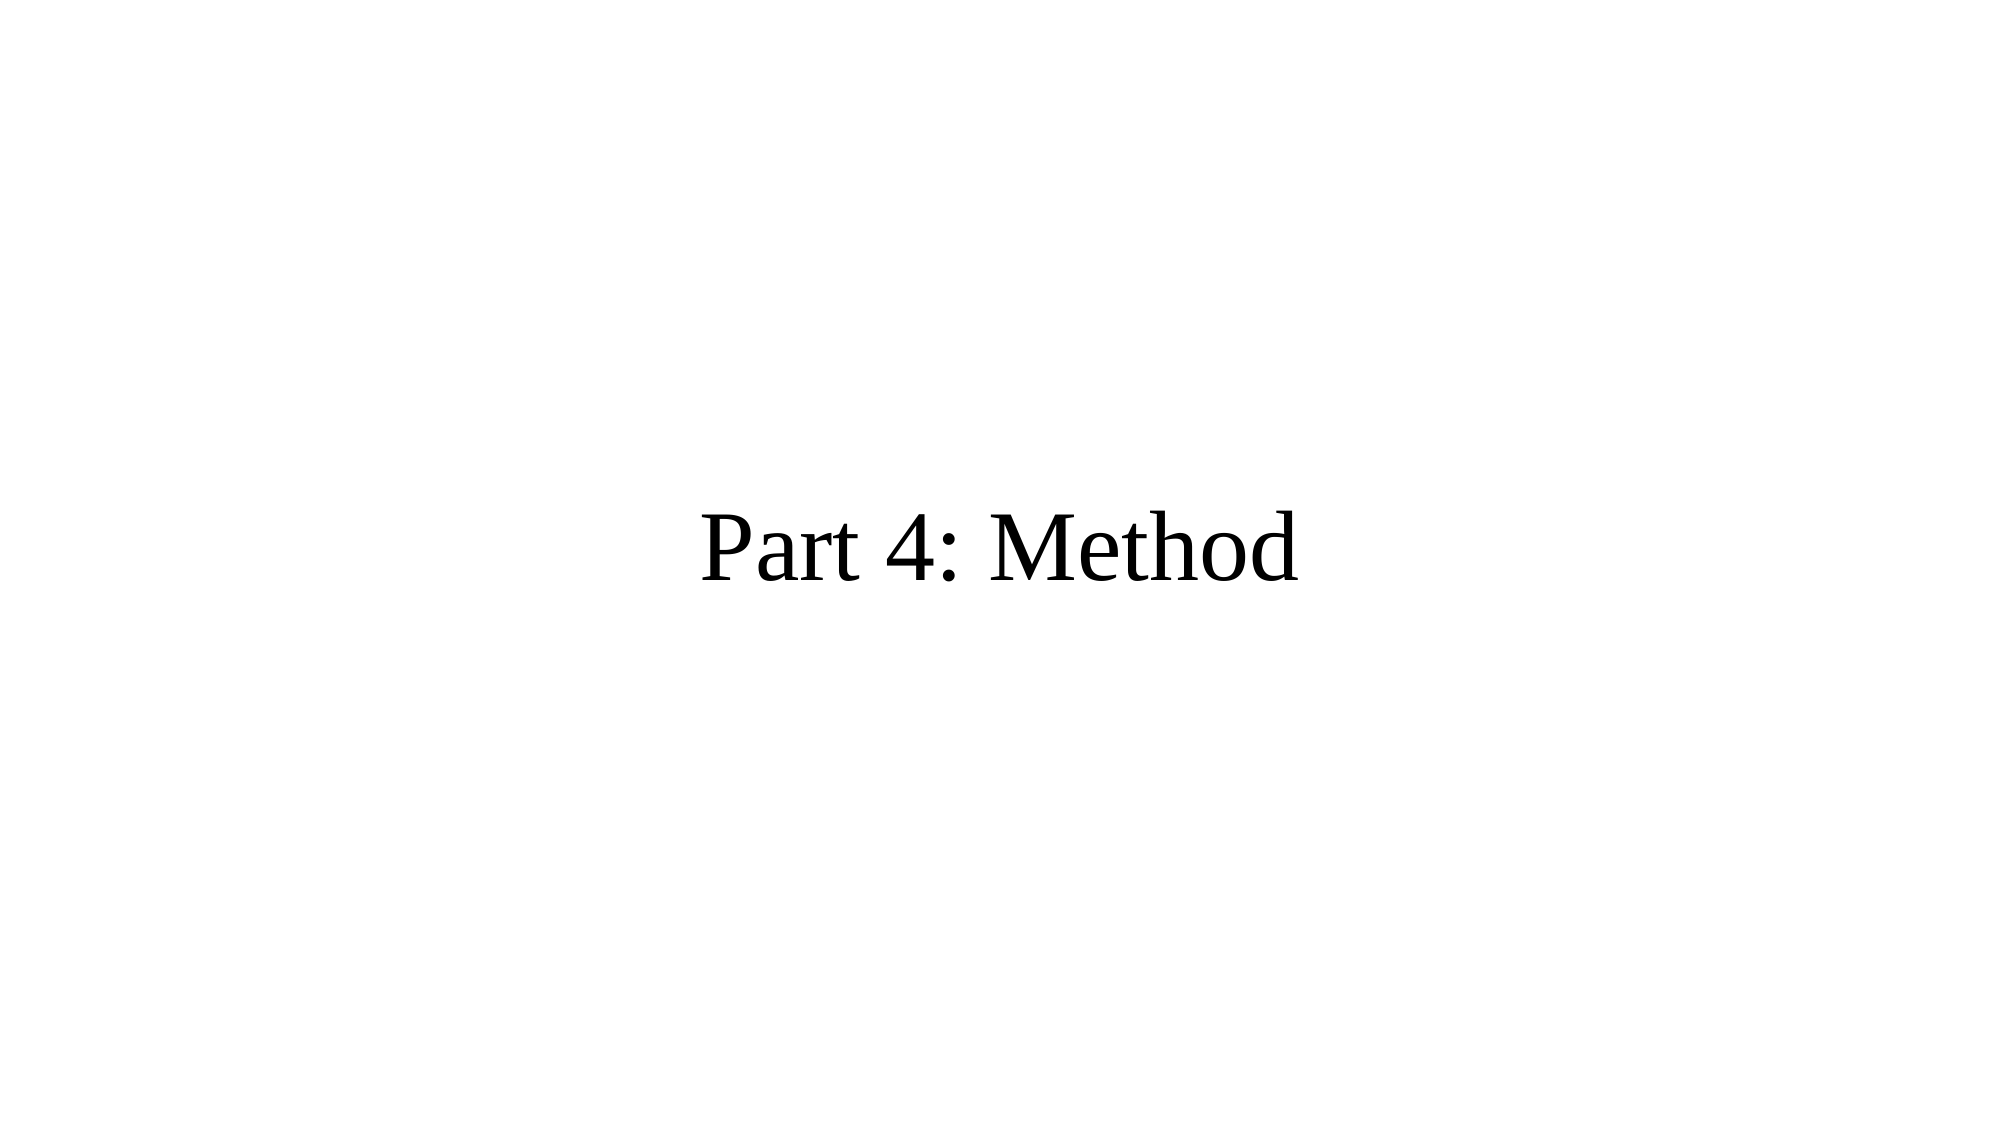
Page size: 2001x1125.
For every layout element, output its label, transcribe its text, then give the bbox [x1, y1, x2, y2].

list Part 4: Method [137, 486, 1863, 593]
